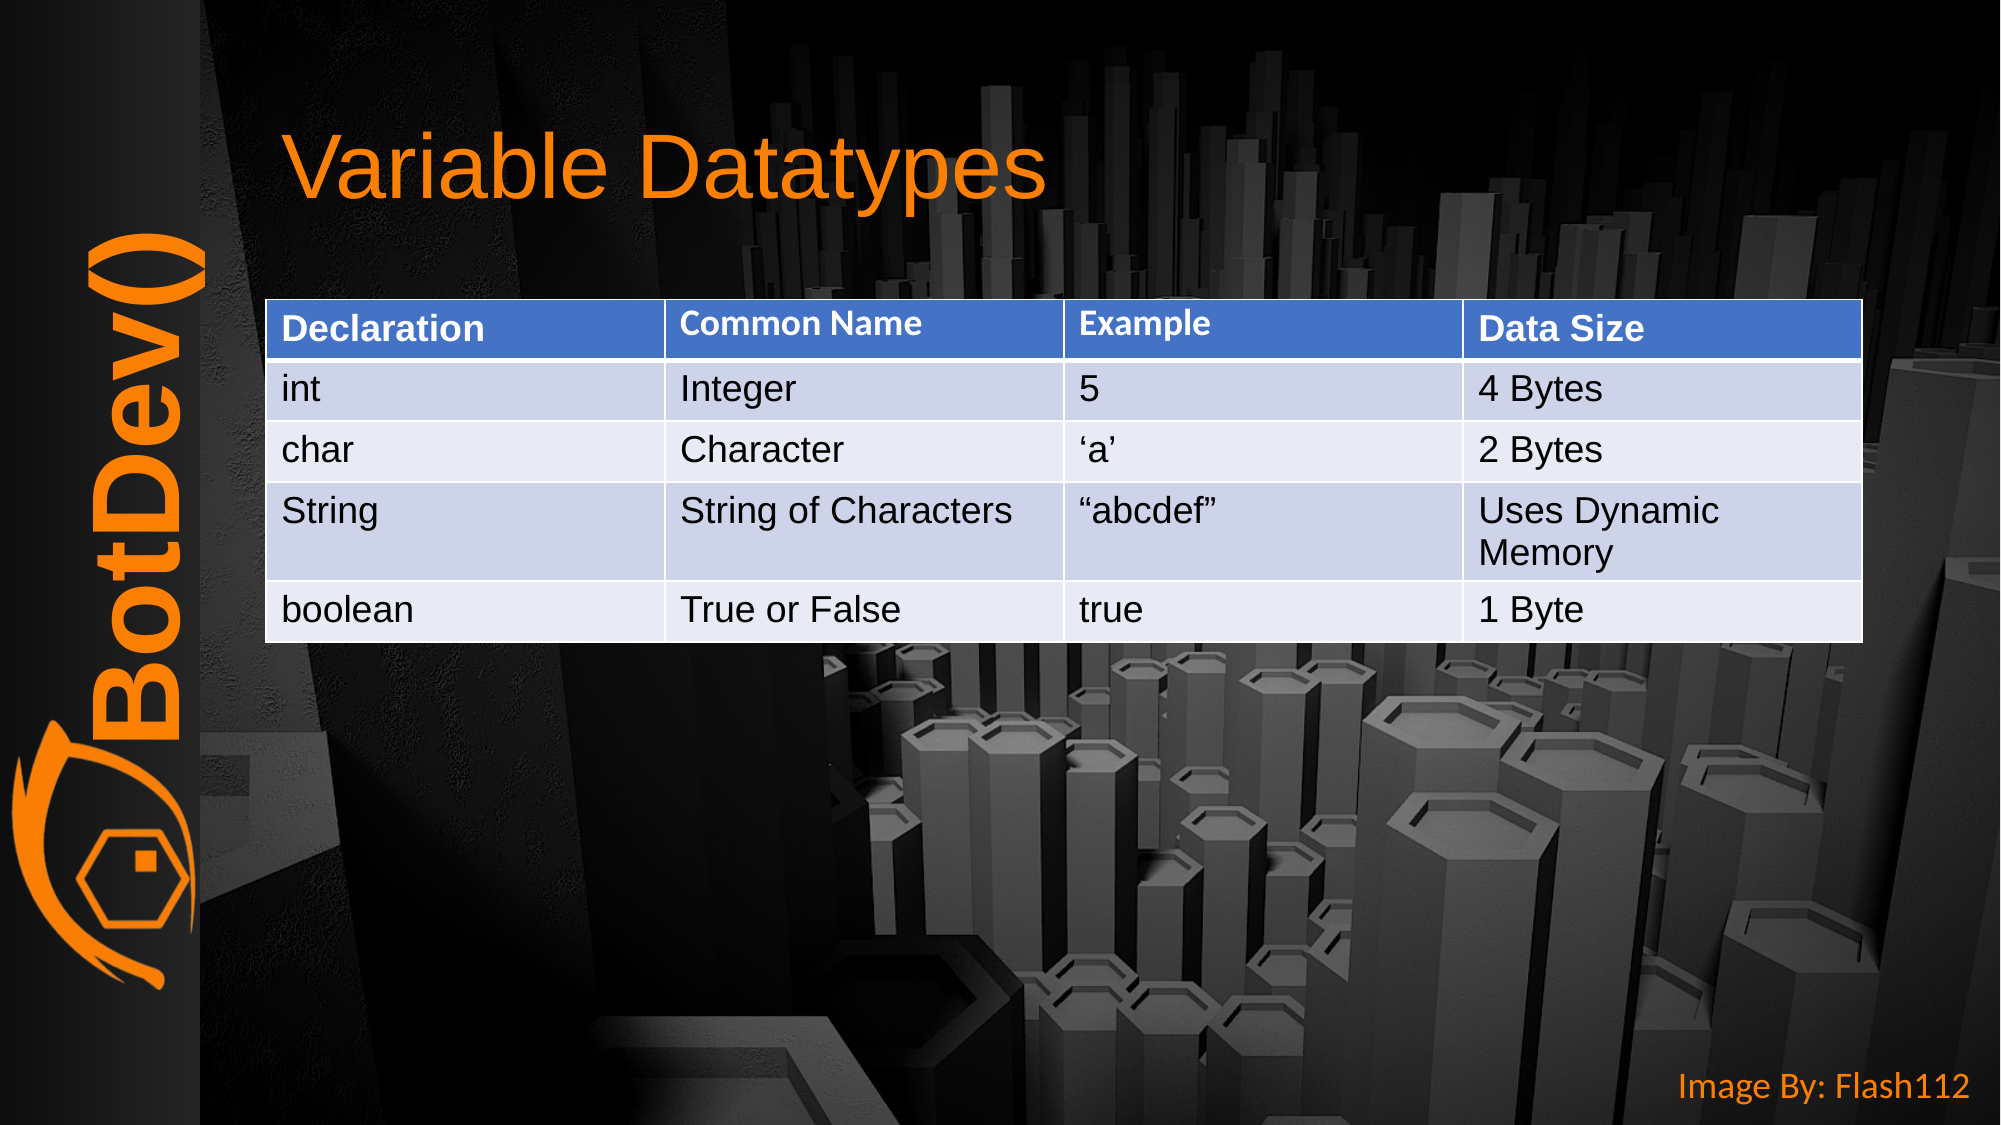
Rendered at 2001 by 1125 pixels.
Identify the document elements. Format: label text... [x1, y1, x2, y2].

table_cell Uses Dynamic Memory [1464, 483, 1861, 580]
table_cell char [267, 422, 664, 481]
table_cell True or False [666, 582, 1063, 641]
table_cell “abcdef” [1065, 483, 1462, 580]
table_cell Integer [666, 363, 1063, 420]
table_cell ‘a’ [1065, 422, 1462, 481]
table_cell 1 Byte [1464, 582, 1861, 641]
table_cell Character [666, 422, 1063, 481]
table_cell String [267, 483, 664, 580]
table_cell int [267, 363, 664, 420]
table_cell 5 [1065, 363, 1462, 420]
table_cell boolean [267, 582, 664, 641]
table_cell String of Characters [666, 483, 1063, 580]
title Variable Datatypes [266, 59, 1863, 278]
table_header Declaration [267, 300, 664, 358]
table_cell 4 Bytes [1464, 363, 1861, 420]
table_cell true [1065, 582, 1462, 641]
table_header Data Size [1464, 300, 1861, 358]
table_cell 2 Bytes [1464, 422, 1861, 481]
table_header Common Name [666, 300, 1063, 358]
table_header Example [1065, 300, 1462, 358]
picture [0, 0, 2001, 1125]
